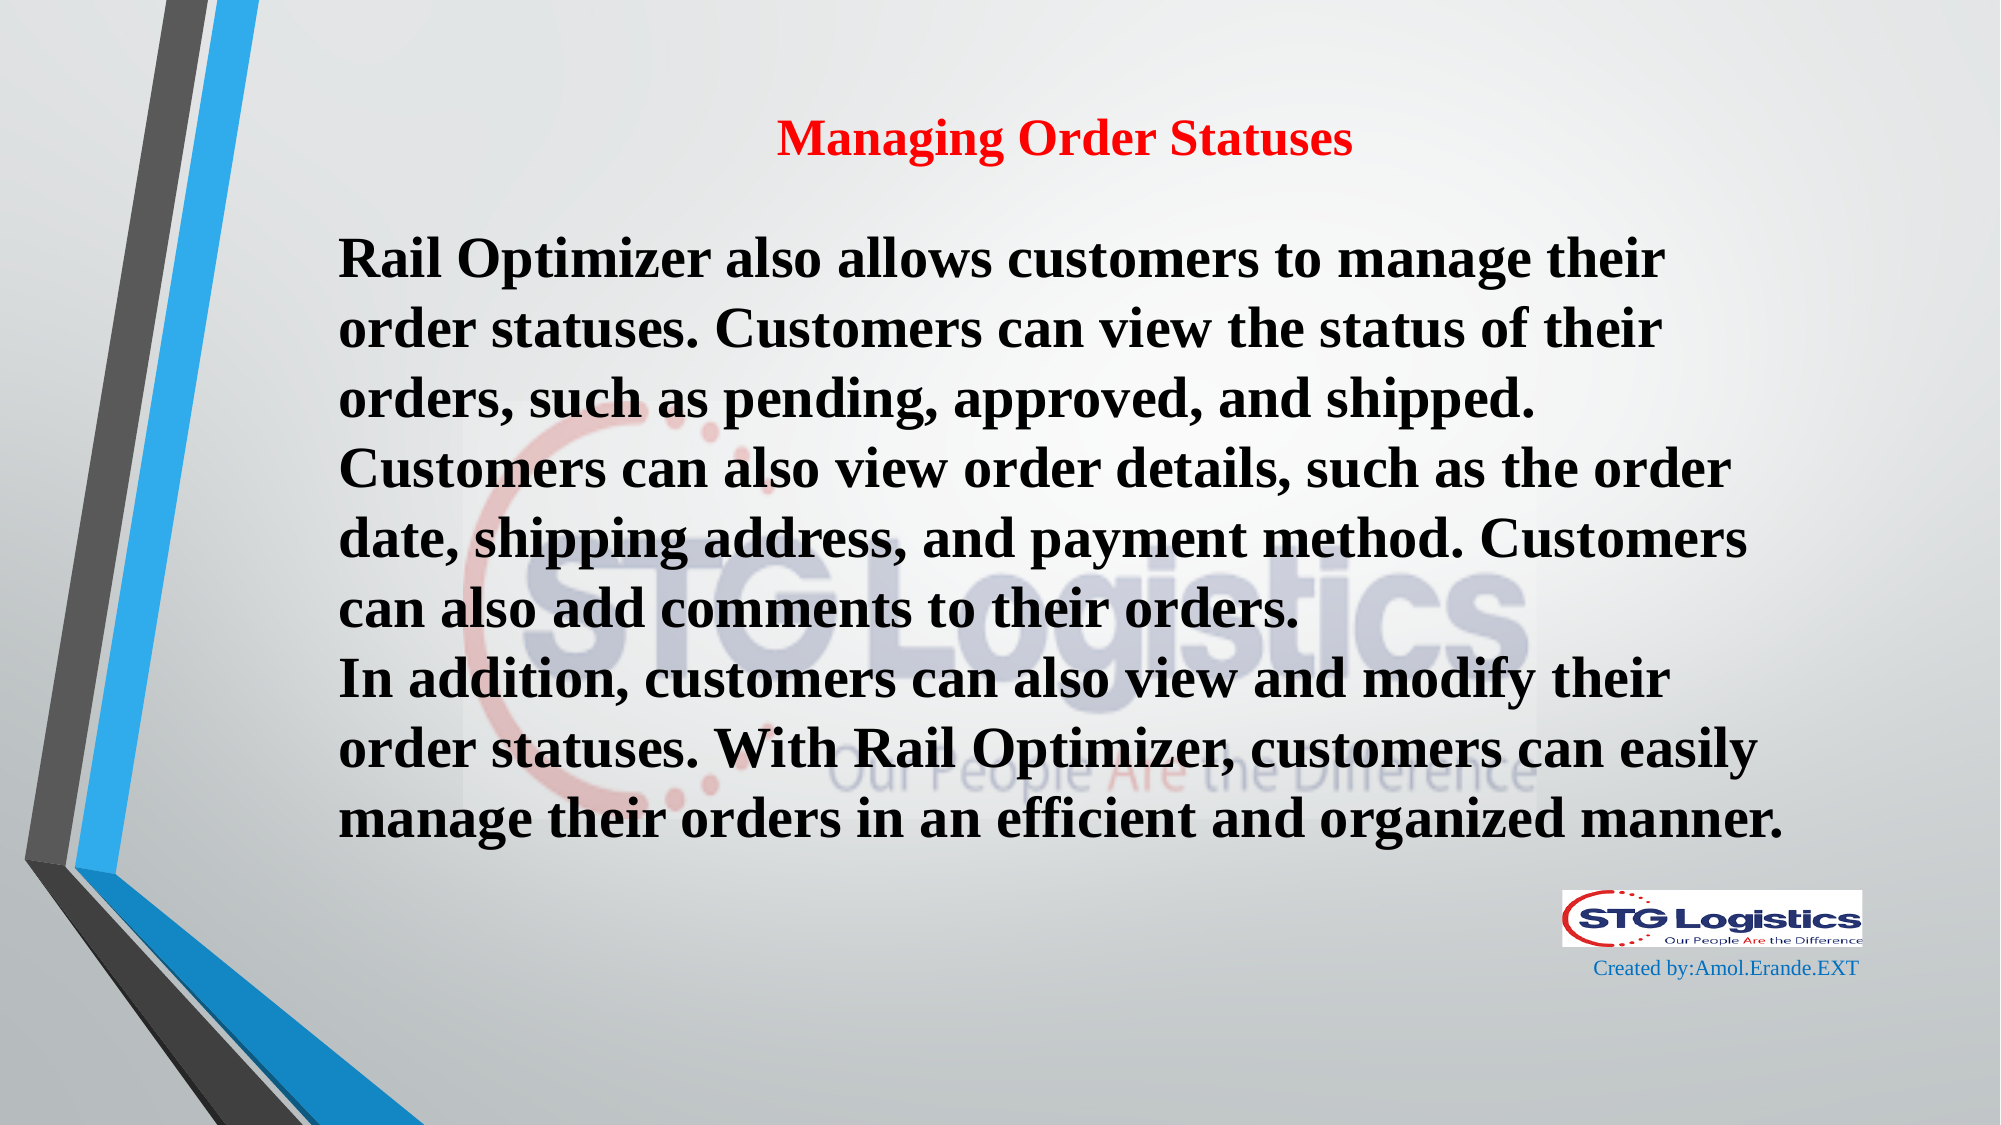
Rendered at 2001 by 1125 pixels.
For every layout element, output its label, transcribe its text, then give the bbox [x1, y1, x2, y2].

picture [1562, 890, 1863, 947]
title Managing Order Statuses [243, 95, 1887, 238]
text_box Rail Optimizer also allows customers to manage their order statuses. Customers can view the status of their orders, such as pending, approved, and shipped. Customers can also view order details, such as the order date, shipping address, and payment method. Customers can also add comments to their orders. In addition, customers can also view and modify their order statuses. With Rail Optimizer, customers can easily manage their orders in an efficient and organized manner. [323, 238, 1807, 857]
